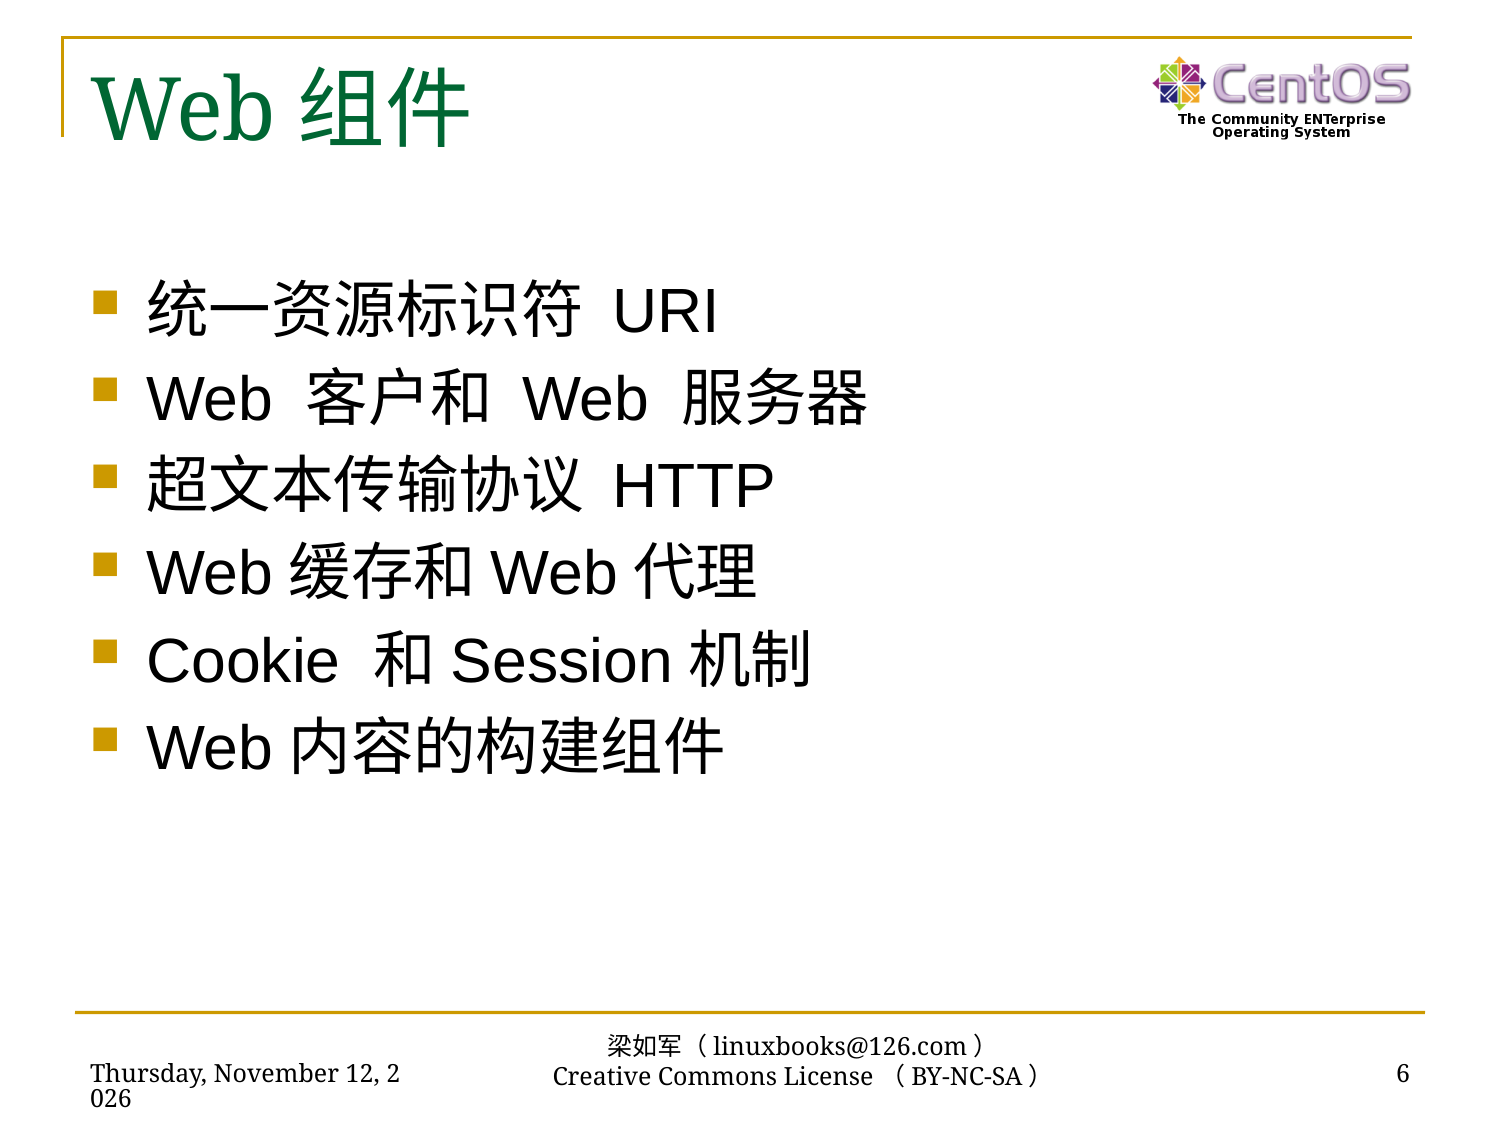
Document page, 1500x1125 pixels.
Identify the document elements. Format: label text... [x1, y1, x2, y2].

list 统一资源标识符 URI Web 客户和 Web 服务器 超文本传输协议 HTTP Web缓存和Web代理 Cookie 和Session机制 Web内容的构建组件 [74, 262, 1426, 1006]
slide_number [74, 1023, 426, 1100]
footer 梁如军（linuxbooks@126.com） Creative Commons License（BY-NC-SA） [359, 1022, 1247, 1099]
slide_number 6 [1074, 1023, 1426, 1100]
title Web组件 [74, 45, 1426, 233]
